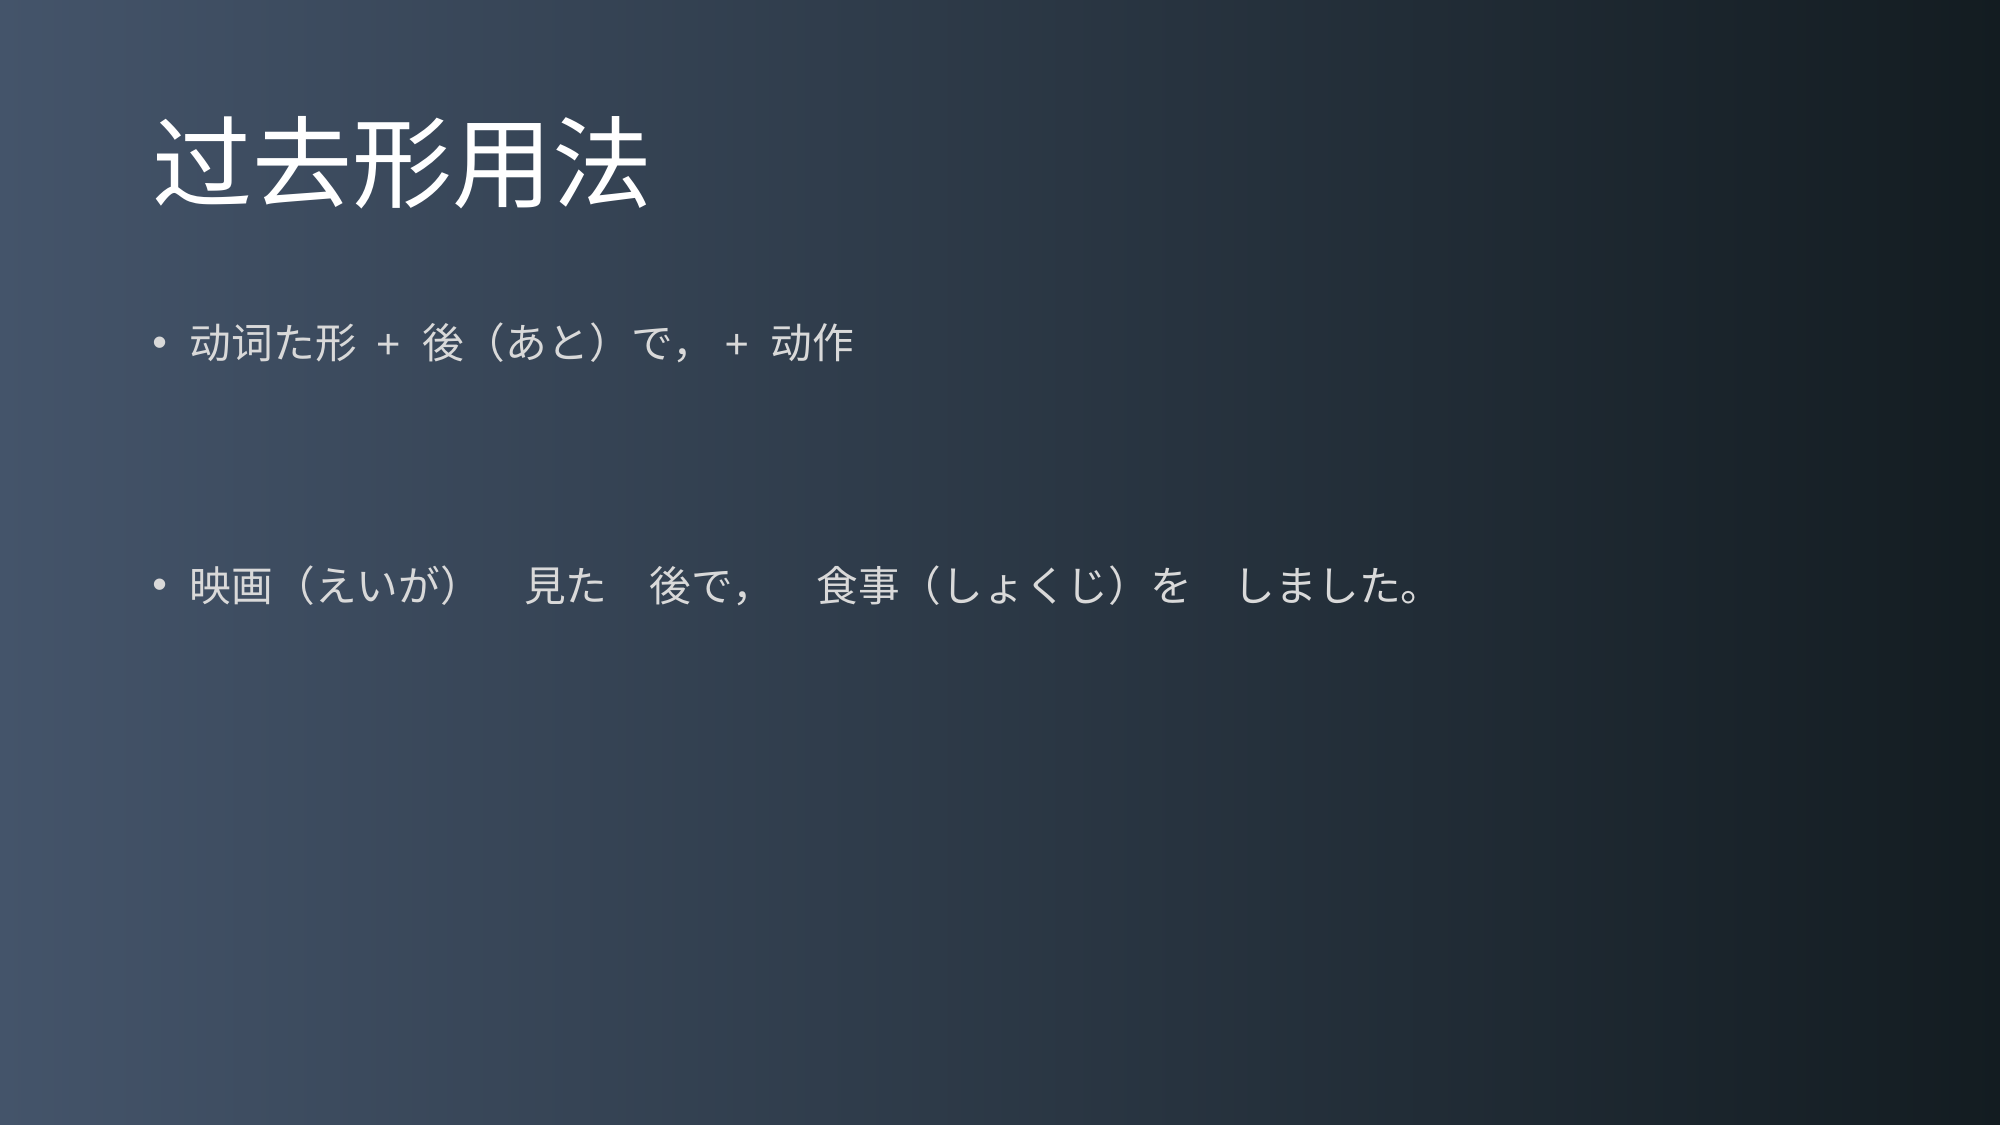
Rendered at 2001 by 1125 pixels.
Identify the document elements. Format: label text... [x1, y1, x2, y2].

list 动词た形 + 後（あと）で，+ 动作 映画（えいが） 見た 後で， 食事（しょくじ）を しました。 [137, 299, 1863, 1014]
title 过去形用法 [137, 59, 1863, 278]
